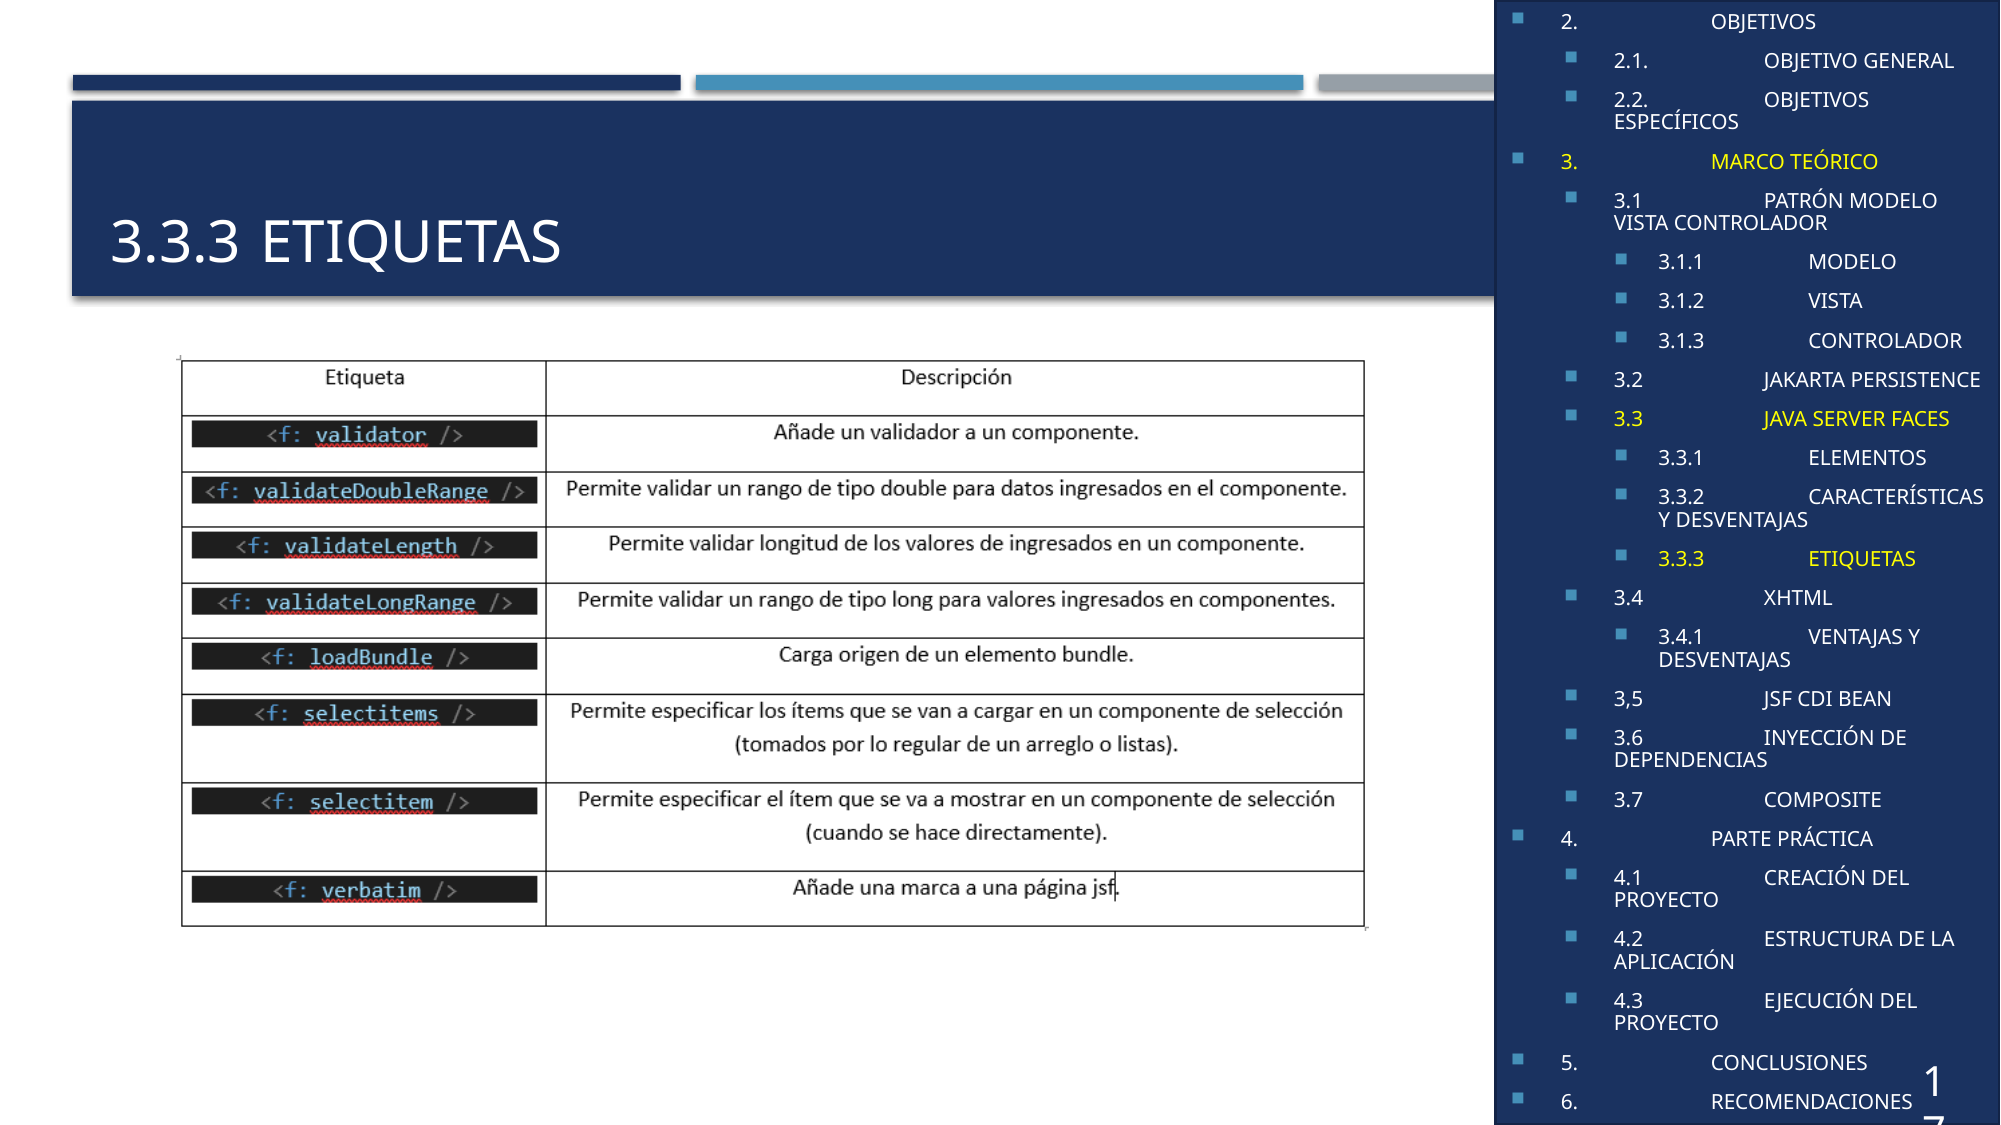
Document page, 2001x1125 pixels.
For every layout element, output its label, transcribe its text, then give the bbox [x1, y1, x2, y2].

text_box 1. INTRODUCCIÓN 2. OBJETIVOS 2.1. OBJETIVO GENERAL 2.2. OBJETIVOS ESPECÍFICOS 3. MARCO TEÓRICO 3.1 PATRÓN MODELO VISTA CONTROLADOR 3.1.1 MODELO 3.1.2 VISTA 3.1.3 CONTROLADOR 3.2 JAKARTA PERSISTENCE 3.3 JAVA SERVER FACES 3.3.1 ELEMENTOS 3.3.2 CARACTERÍSTICAS Y DESVENTAJAS 3.3.3 ETIQUETAS 3.4 XHTML 3.4.1 VENTAJAS Y DESVENTAJAS 3,5 JSF CDI BEAN 3.6 INYECCIÓN DE DEPENDENCIAS 3.7 COMPOSITE 4. PARTE PRÁCTICA 4.1 CREACIÓN DEL PROYECTO 4.2 ESTRUCTURA DE LA APLICACIÓN 4.3 EJECUCIÓN DEL PROYECTO 5. CONCLUSIONES 6. RECOMENDACIONES 7. REFERENCIAS [1494, 0, 2000, 1125]
text_box 17 [1908, 1047, 1985, 1125]
picture [175, 354, 1369, 932]
title 3.3.3 ETIQUETAS [95, 115, 1494, 282]
